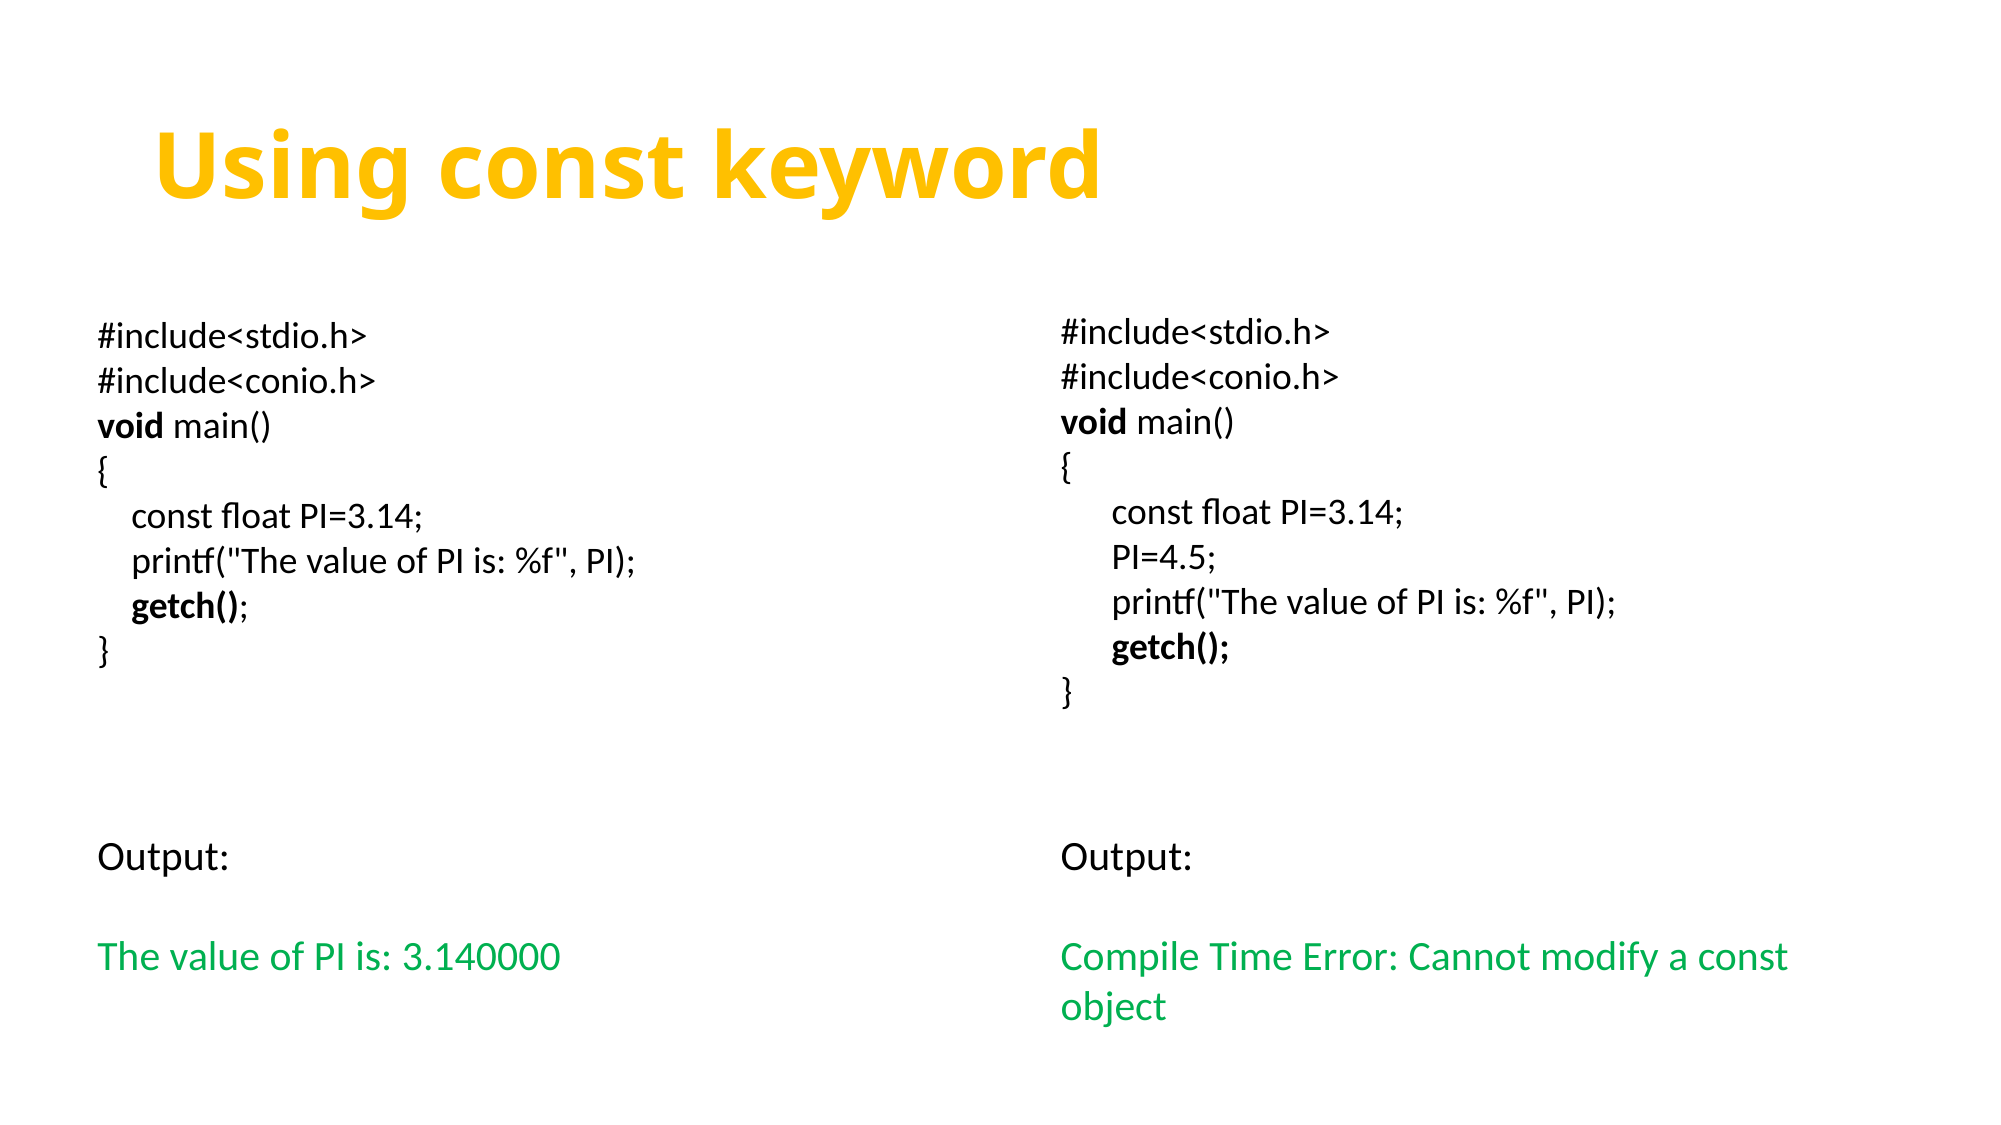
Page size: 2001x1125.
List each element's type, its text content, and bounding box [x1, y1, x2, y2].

text_box Output: The value of PI is: 3.140000 [82, 821, 885, 987]
text_box #include<stdio.h> #include<conio.h> void main() { const float PI=3.14; PI=4.5; printf("The value of PI is: %f", PI); getch(); } [1045, 299, 1787, 778]
text_box #include<stdio.h> #include<conio.h> void main() { const float PI=3.14; printf("The value of PI is: %f", PI); getch(); } [82, 303, 1045, 723]
text_box Output: Compile Time Error: Cannot modify a const object [1045, 821, 1879, 1037]
title Using const keyword [137, 59, 1863, 278]
